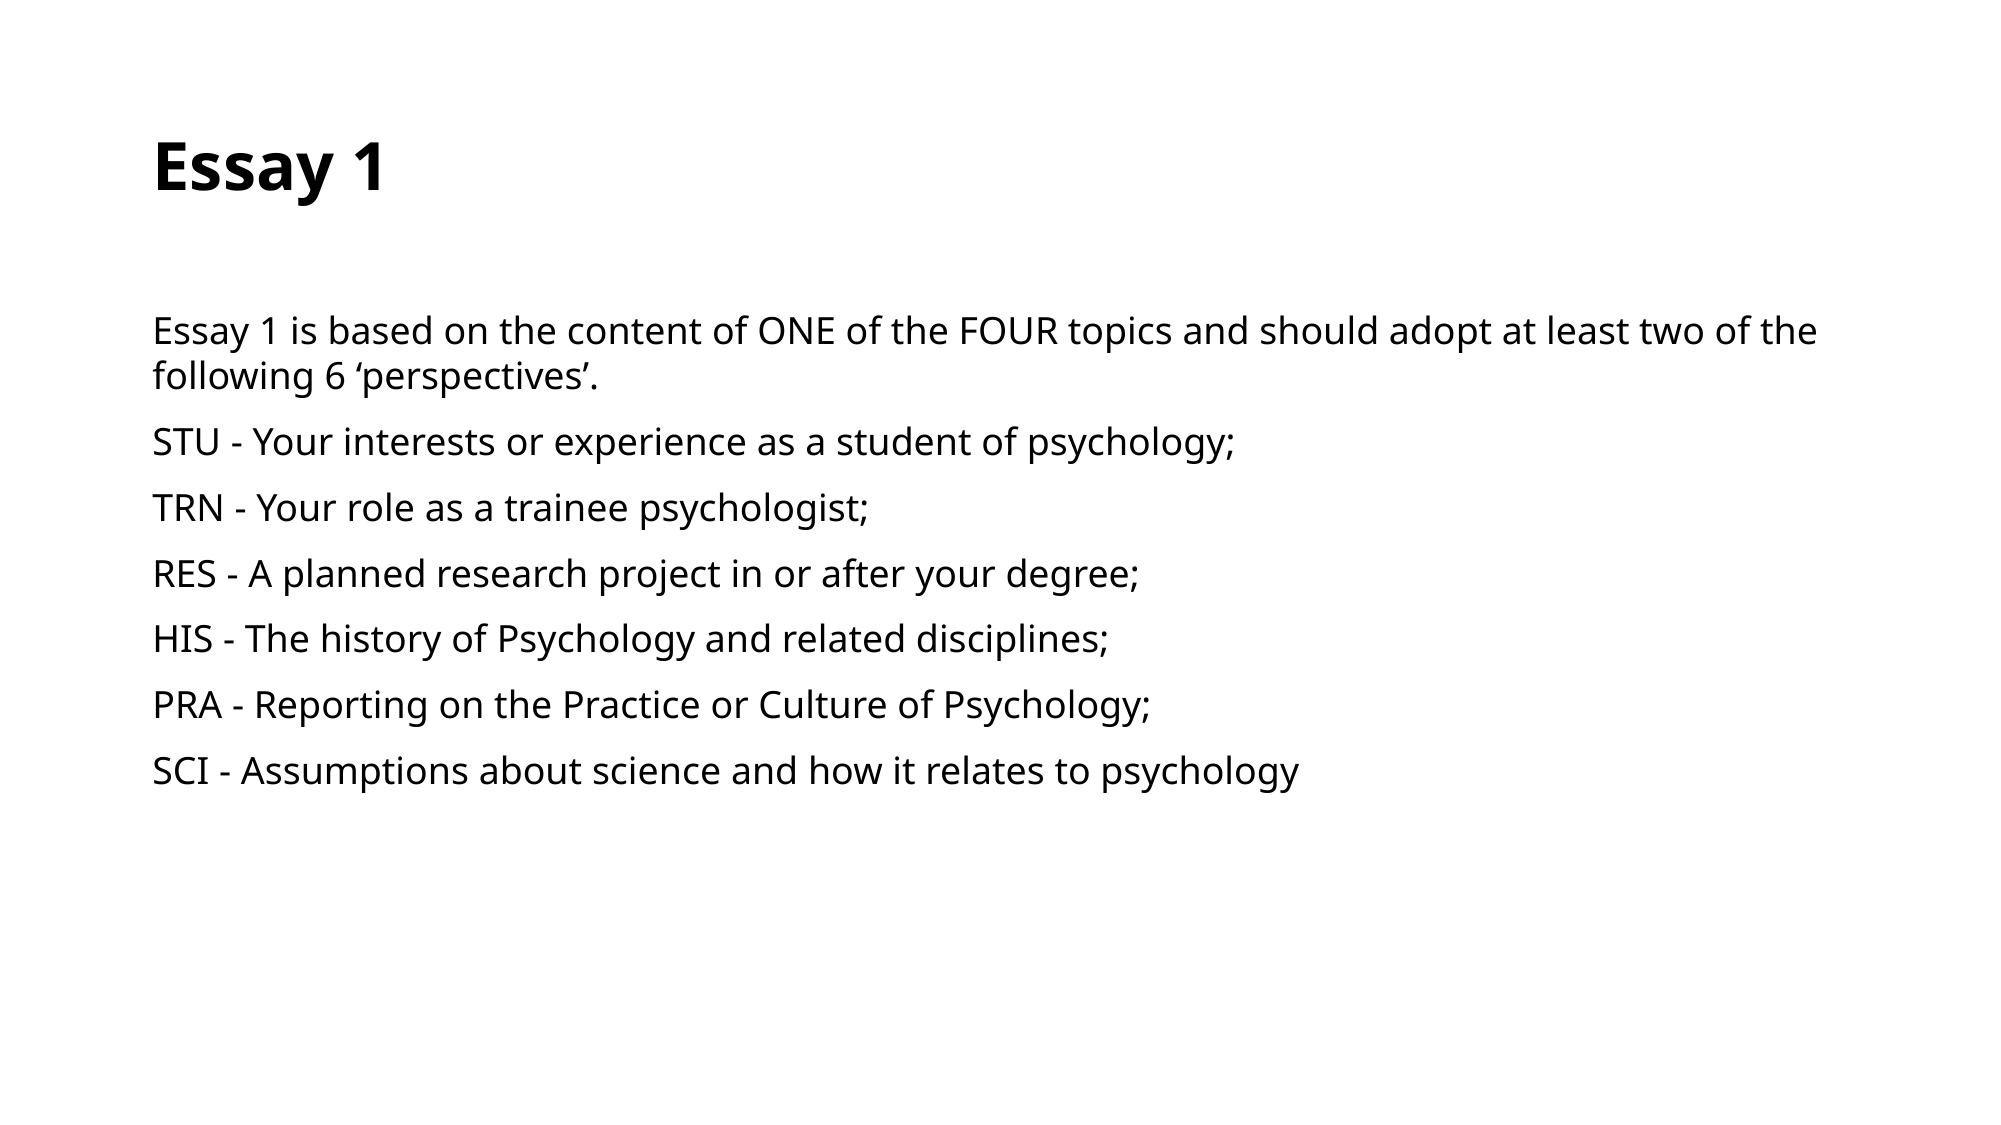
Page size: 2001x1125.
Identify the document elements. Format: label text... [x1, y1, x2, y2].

list Essay 1 is based on the content of ONE of the FOUR topics and should adopt at least two of the following 6 ‘perspectives’. STU - Your interests or experience as a student of psychology; TRN - Your role as a trainee psychologist; RES - A planned research project in or after your degree; HIS - The history of Psychology and related disciplines; PRA - Reporting on the Practice or Culture of Psychology; SCI - Assumptions about science and how it relates to psychology [137, 299, 1863, 1014]
title Essay 1 [137, 59, 1779, 278]
